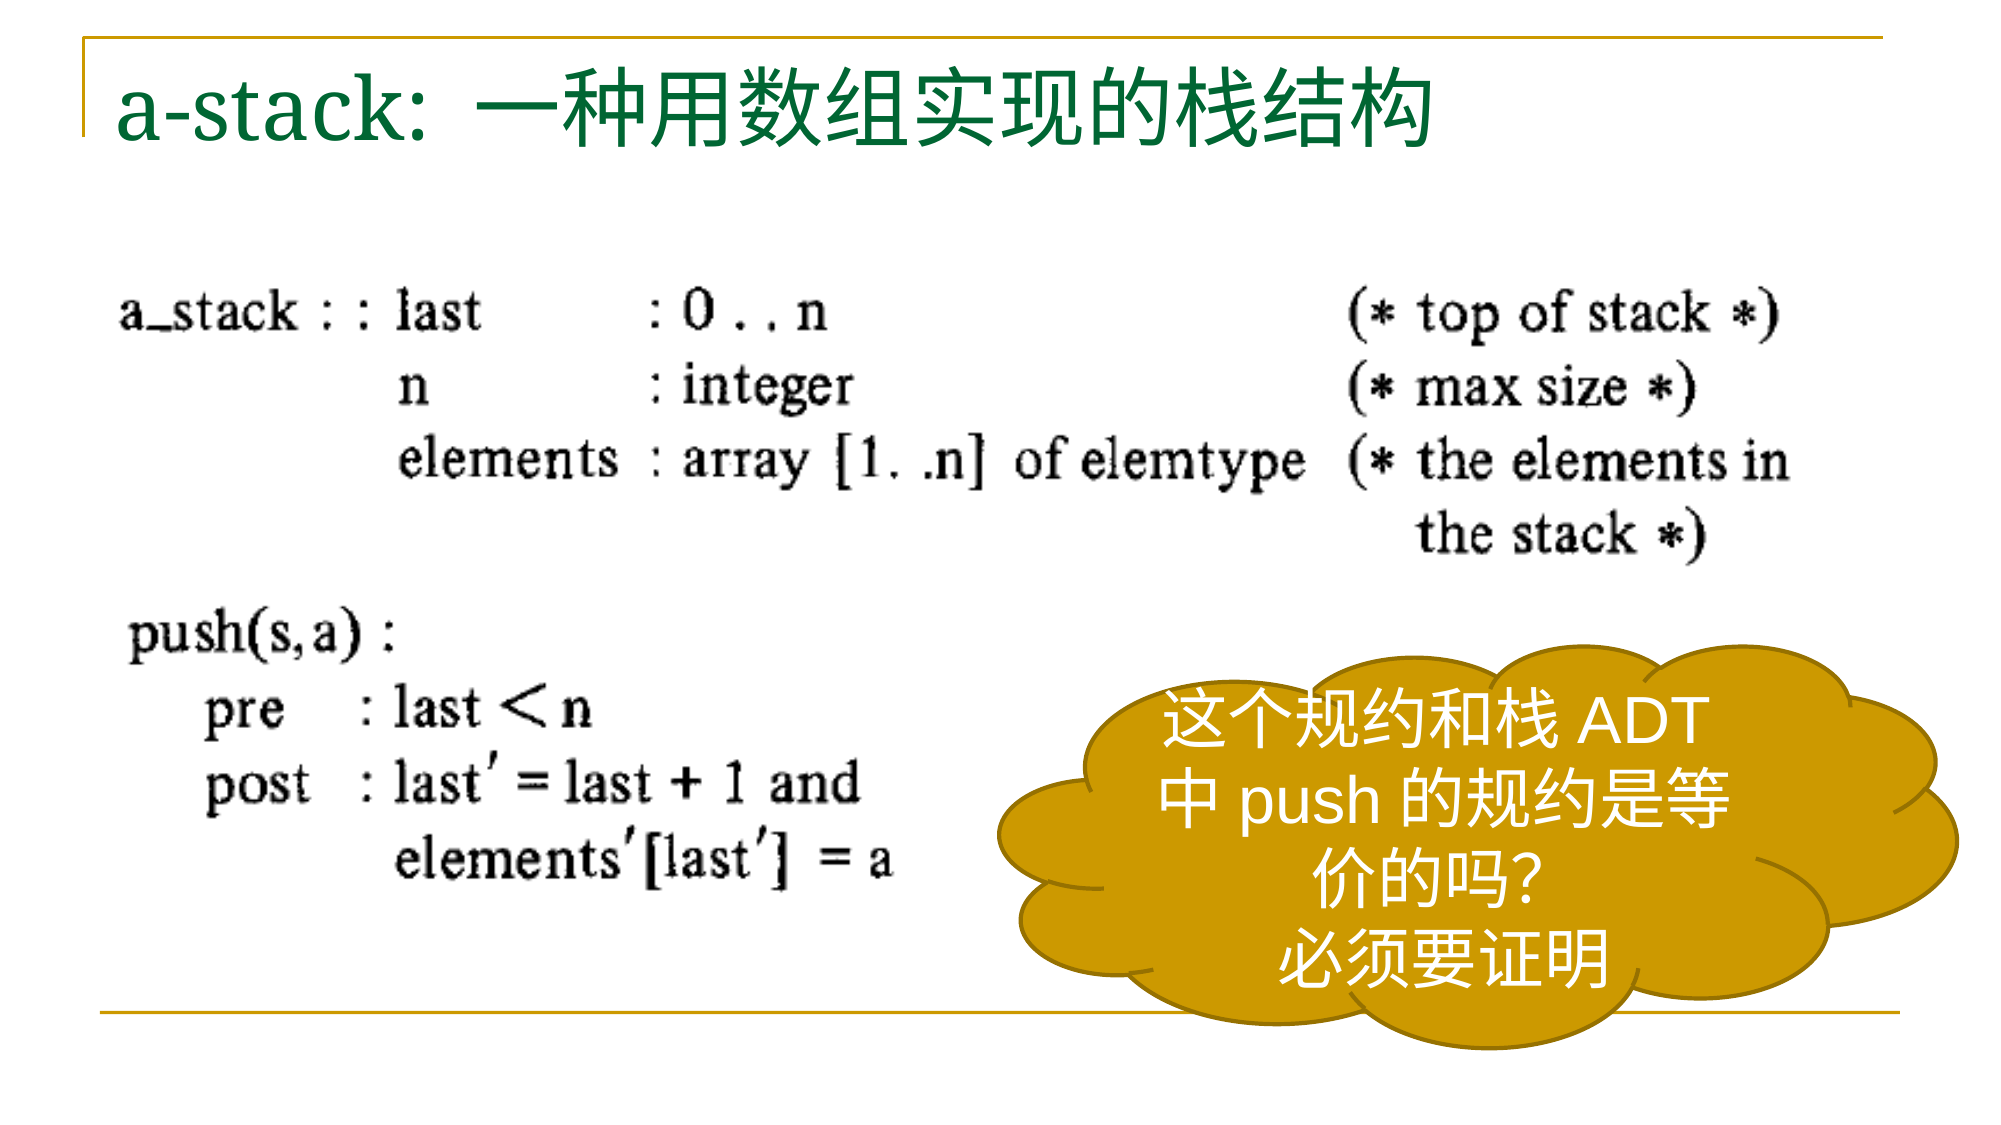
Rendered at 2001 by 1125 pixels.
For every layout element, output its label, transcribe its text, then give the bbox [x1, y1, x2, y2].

text_box 这个规约和栈ADT中push的规约是等价的吗？ 必须要证明 [997, 644, 1960, 1051]
title a-stack: 一种用数组实现的栈结构 [99, 45, 1900, 233]
picture [103, 593, 942, 914]
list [99, 278, 1816, 587]
